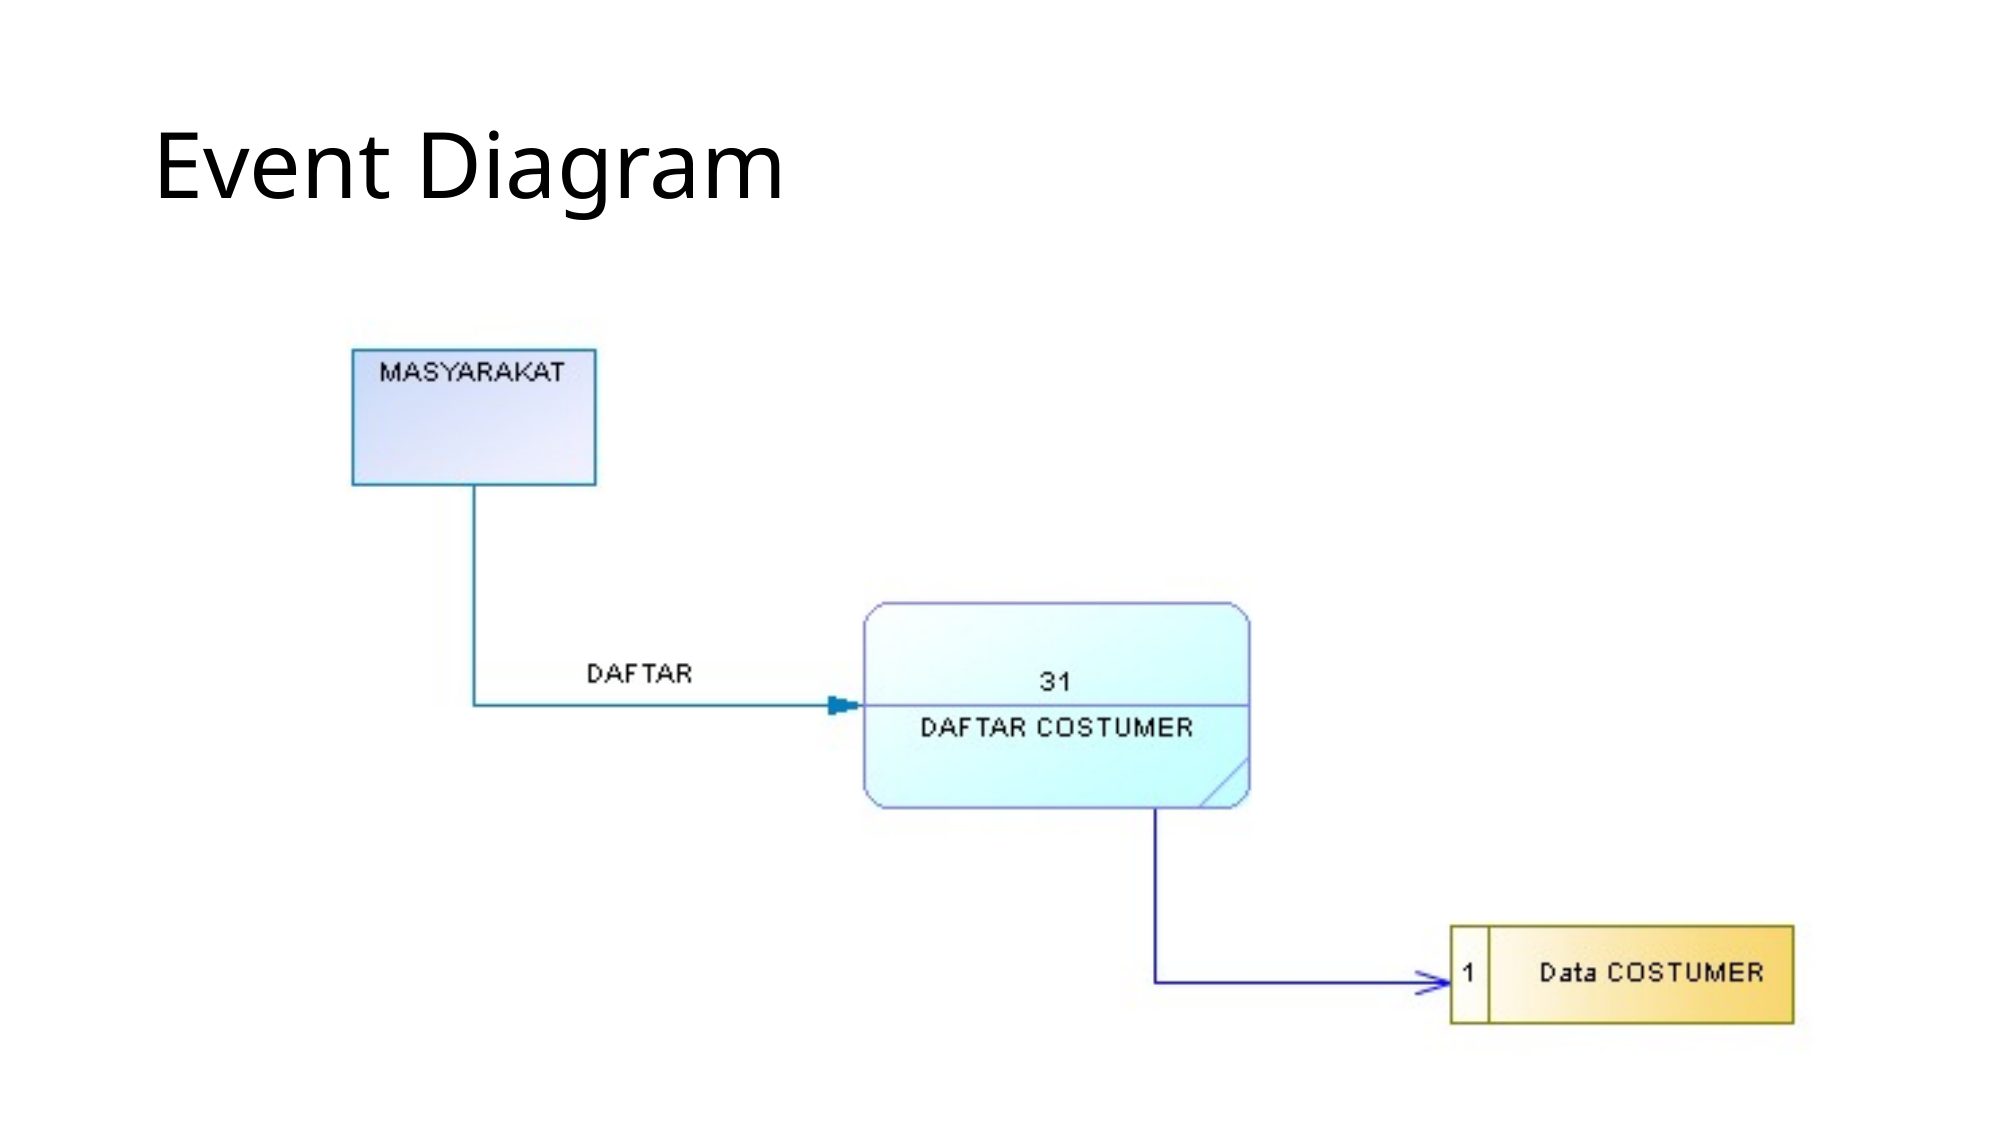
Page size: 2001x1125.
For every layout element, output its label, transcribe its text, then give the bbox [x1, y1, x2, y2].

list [304, 277, 1860, 1125]
title Event Diagram [137, 59, 1863, 278]
